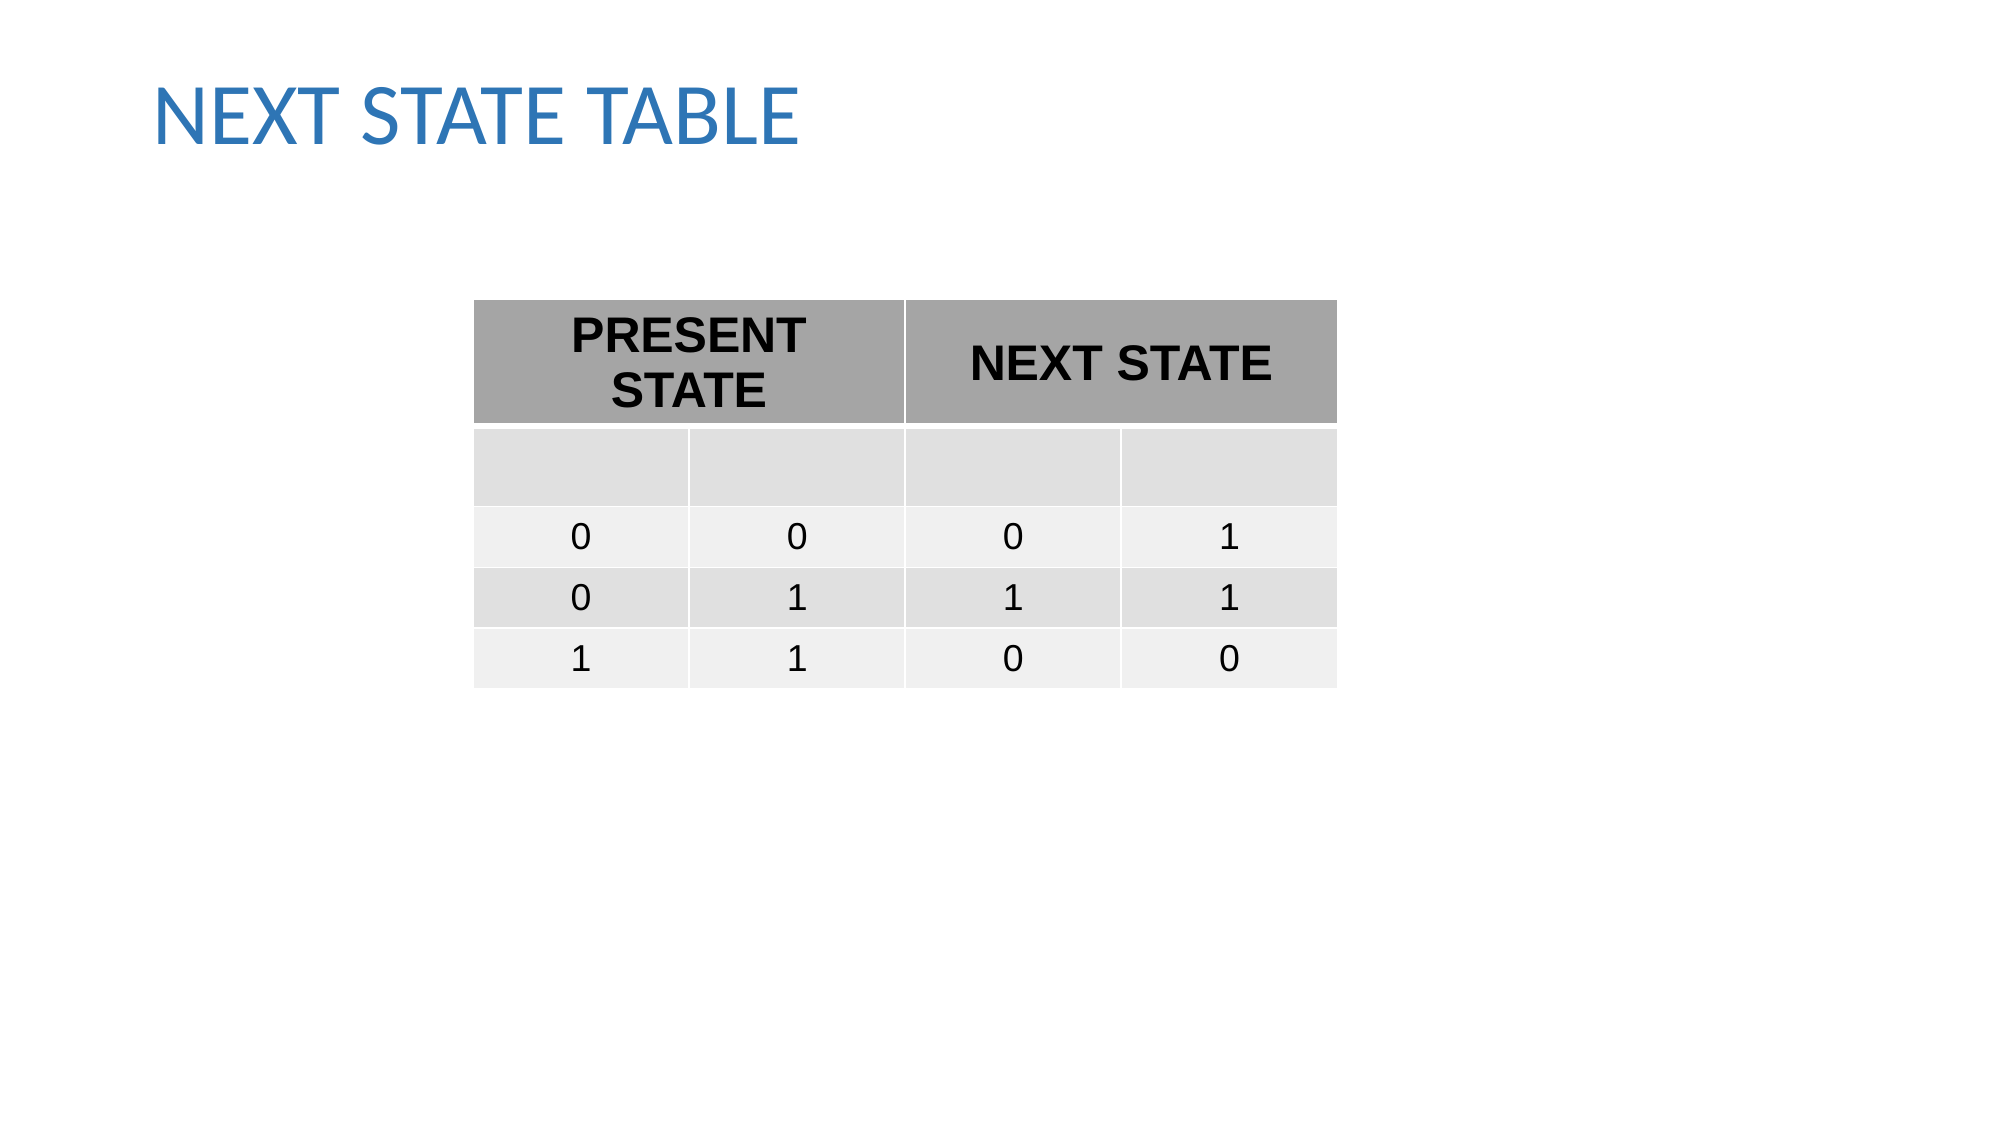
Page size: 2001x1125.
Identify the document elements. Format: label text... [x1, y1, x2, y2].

table_cell 1 [1122, 507, 1337, 567]
table_cell 0 [906, 629, 1120, 688]
table_cell [906, 429, 1120, 506]
table_cell 1 [690, 568, 904, 627]
table_cell 0 [474, 568, 688, 627]
table_cell [690, 429, 904, 506]
table_cell 0 [690, 507, 904, 567]
title NEXT STATE TABLE [137, 59, 1863, 278]
table_header NEXT STATE [906, 300, 1337, 423]
table_cell 1 [1122, 568, 1337, 627]
table_header PRESENT STATE [474, 300, 904, 423]
table_cell 0 [906, 507, 1120, 567]
table_cell 0 [474, 507, 688, 567]
table_cell [474, 429, 688, 506]
table_cell 1 [474, 629, 688, 688]
table_cell 1 [906, 568, 1120, 627]
table_cell 1 [690, 629, 904, 688]
table_cell 0 [1122, 629, 1337, 688]
table_cell [1122, 429, 1337, 506]
